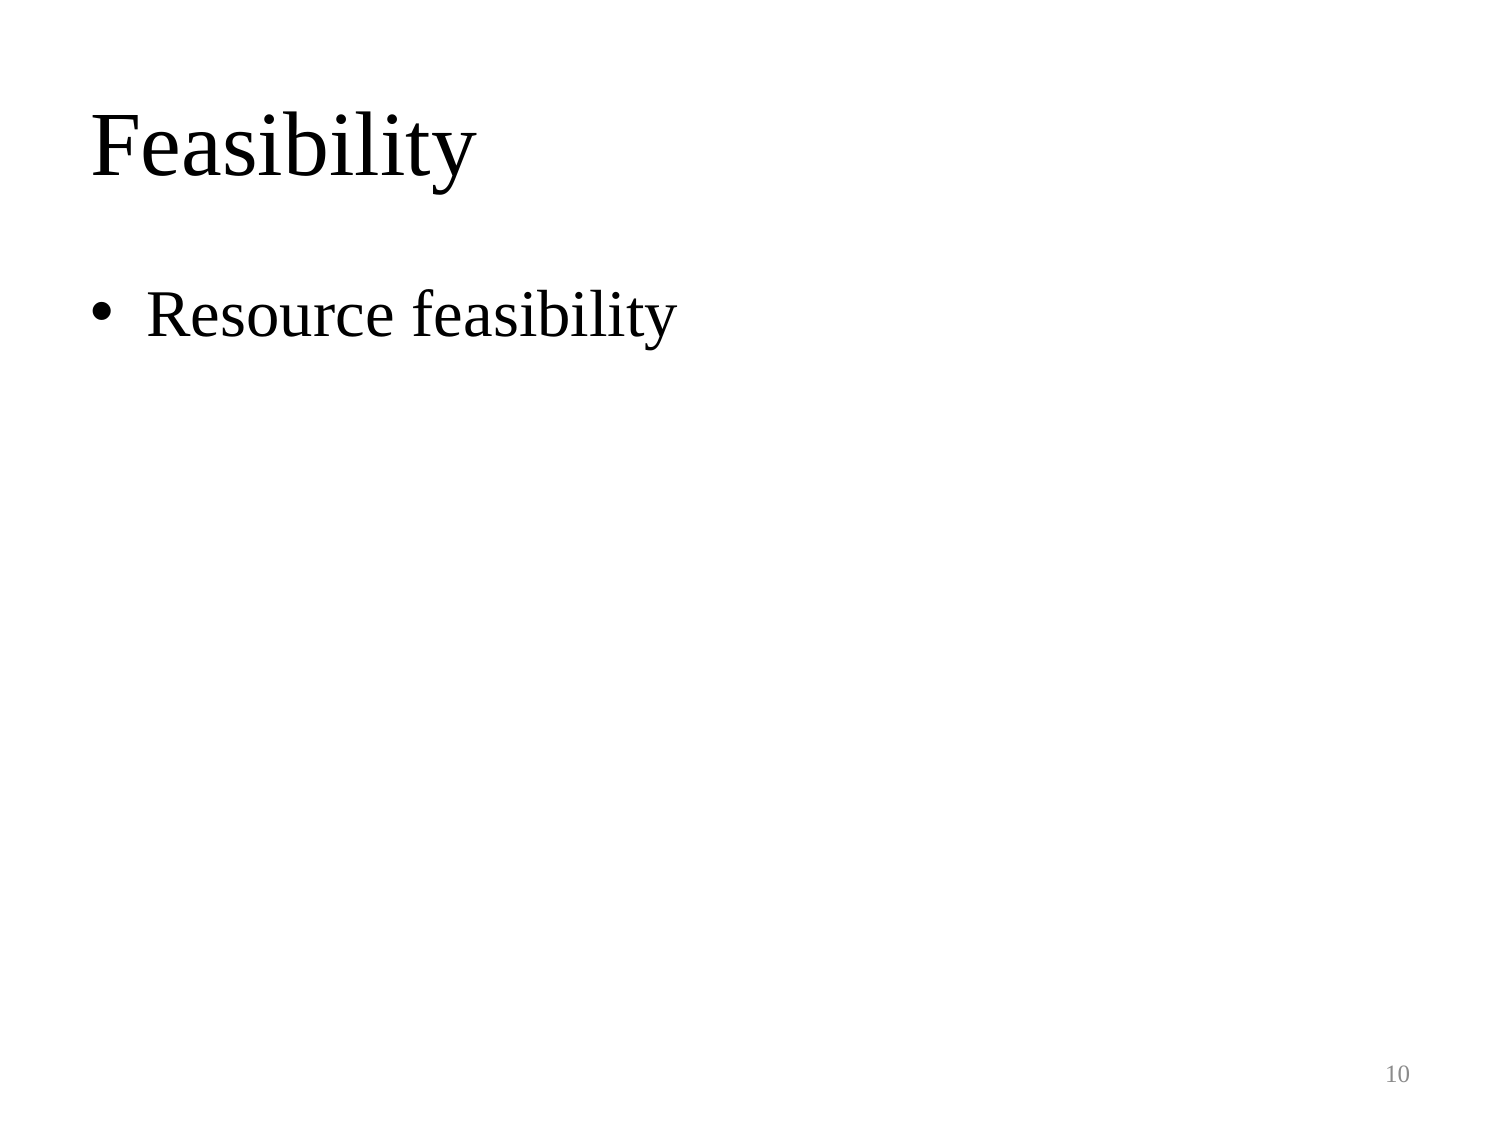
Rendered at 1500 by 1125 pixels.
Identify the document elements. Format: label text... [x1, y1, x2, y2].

title Feasibility [75, 45, 1425, 233]
list Resource feasibility [75, 262, 1425, 1005]
slide_number 10 [1074, 1042, 1425, 1103]
